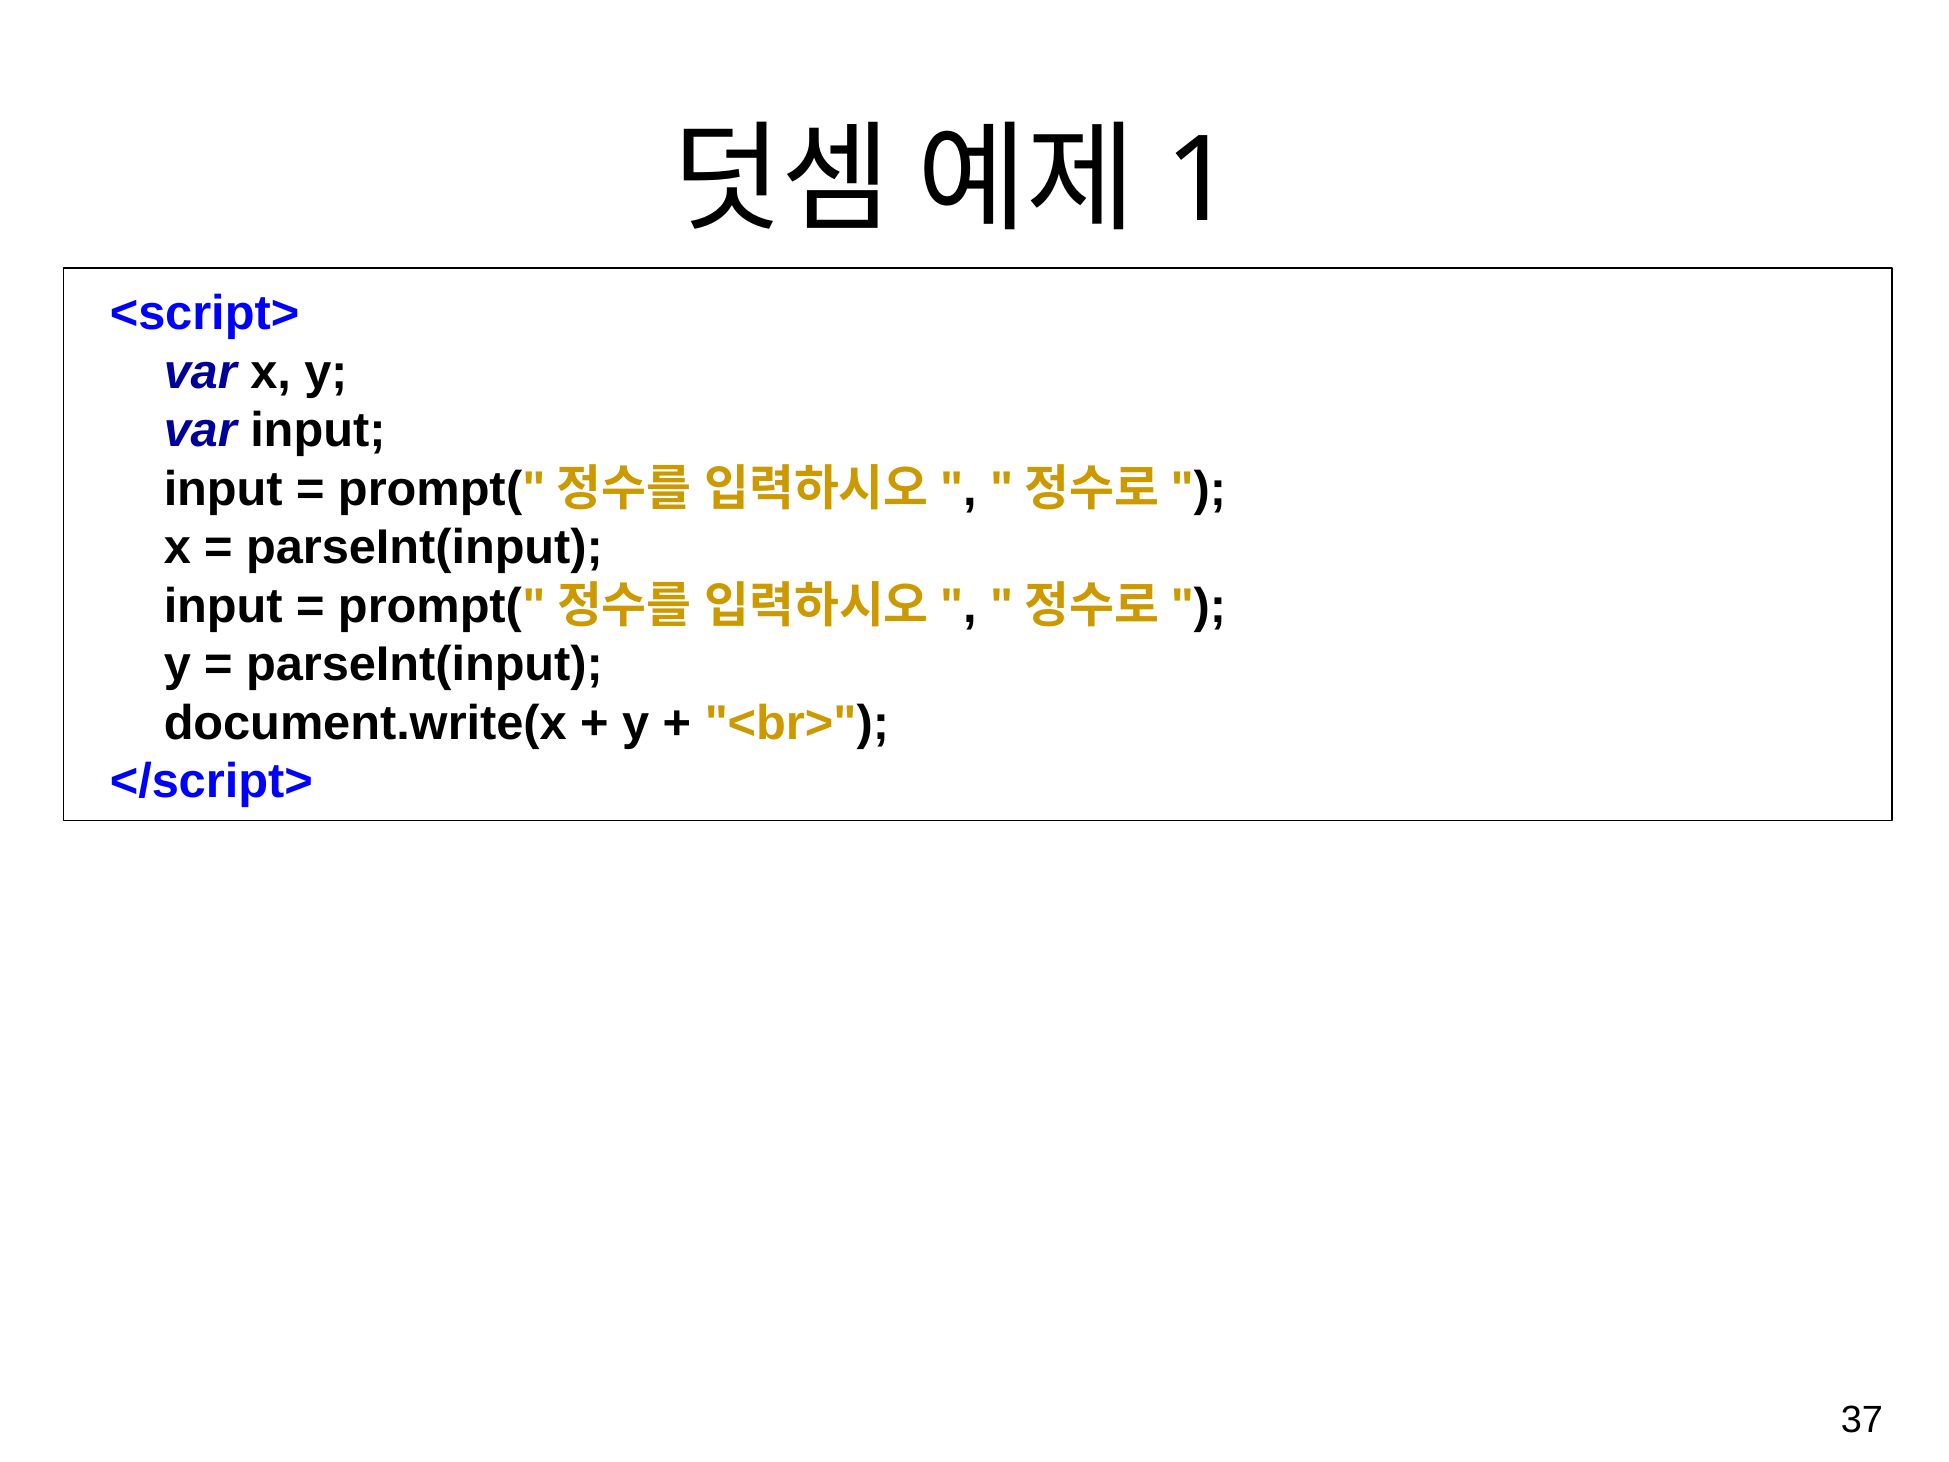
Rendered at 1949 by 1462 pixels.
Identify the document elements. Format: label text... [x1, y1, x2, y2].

slide_number ‹#› [1496, 1372, 1899, 1462]
text_box <script> var x, y; var input; input = prompt("정수를 입력하시오", "정수로"); x = parseInt(input); input = prompt("정수를 입력하시오", "정수로"); y = parseInt(input); document.write(x + y + "<br>"); </script> [63, 267, 1893, 821]
title 덧셈 예제1 [156, 92, 1749, 255]
